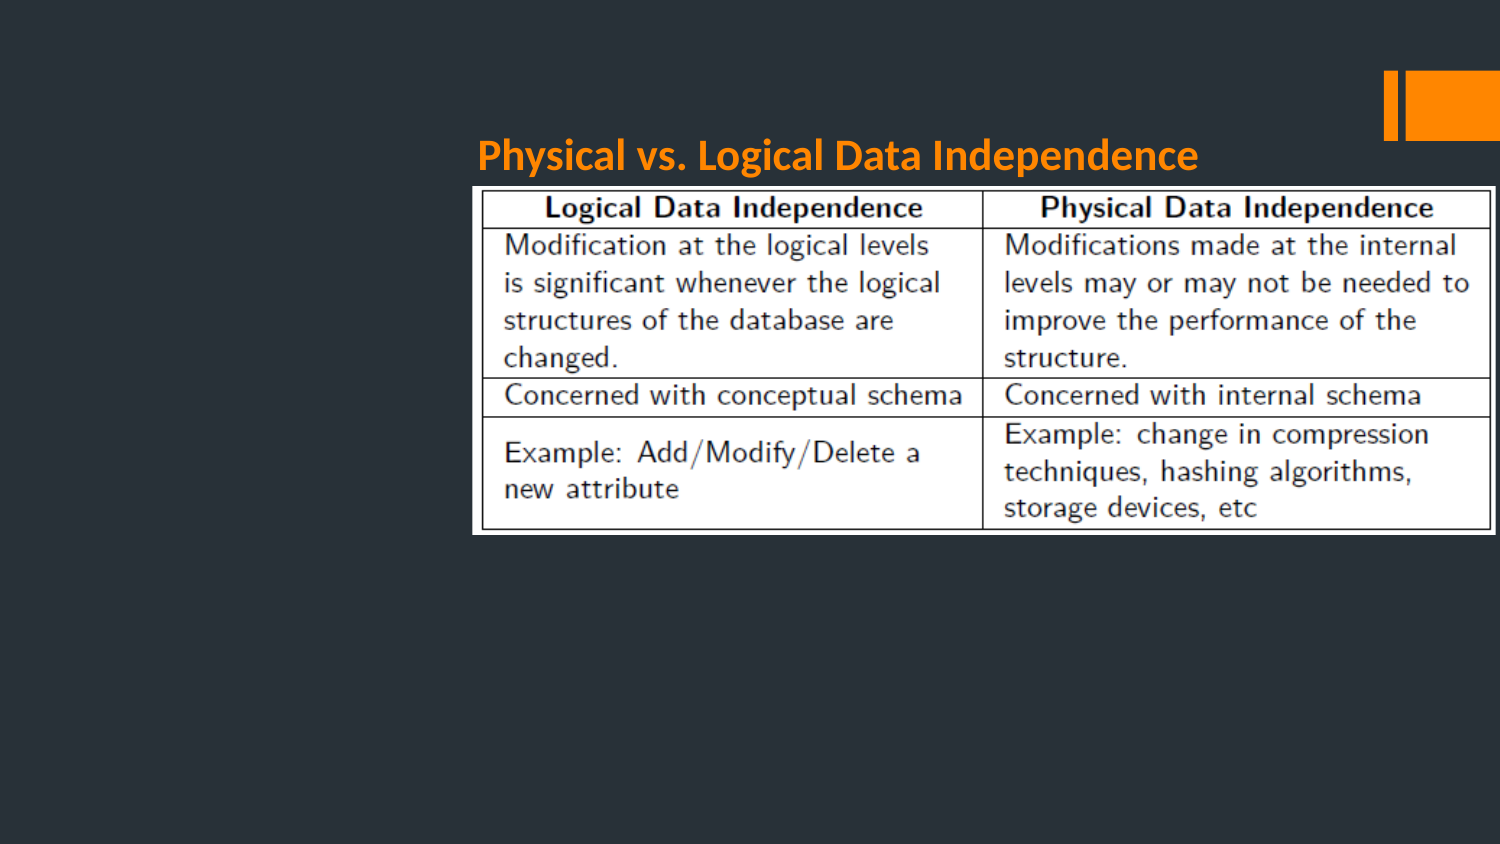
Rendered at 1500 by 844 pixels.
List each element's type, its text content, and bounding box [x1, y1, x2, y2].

title Physical vs. Logical Data Independence [462, 84, 1375, 187]
picture [471, 186, 1496, 535]
